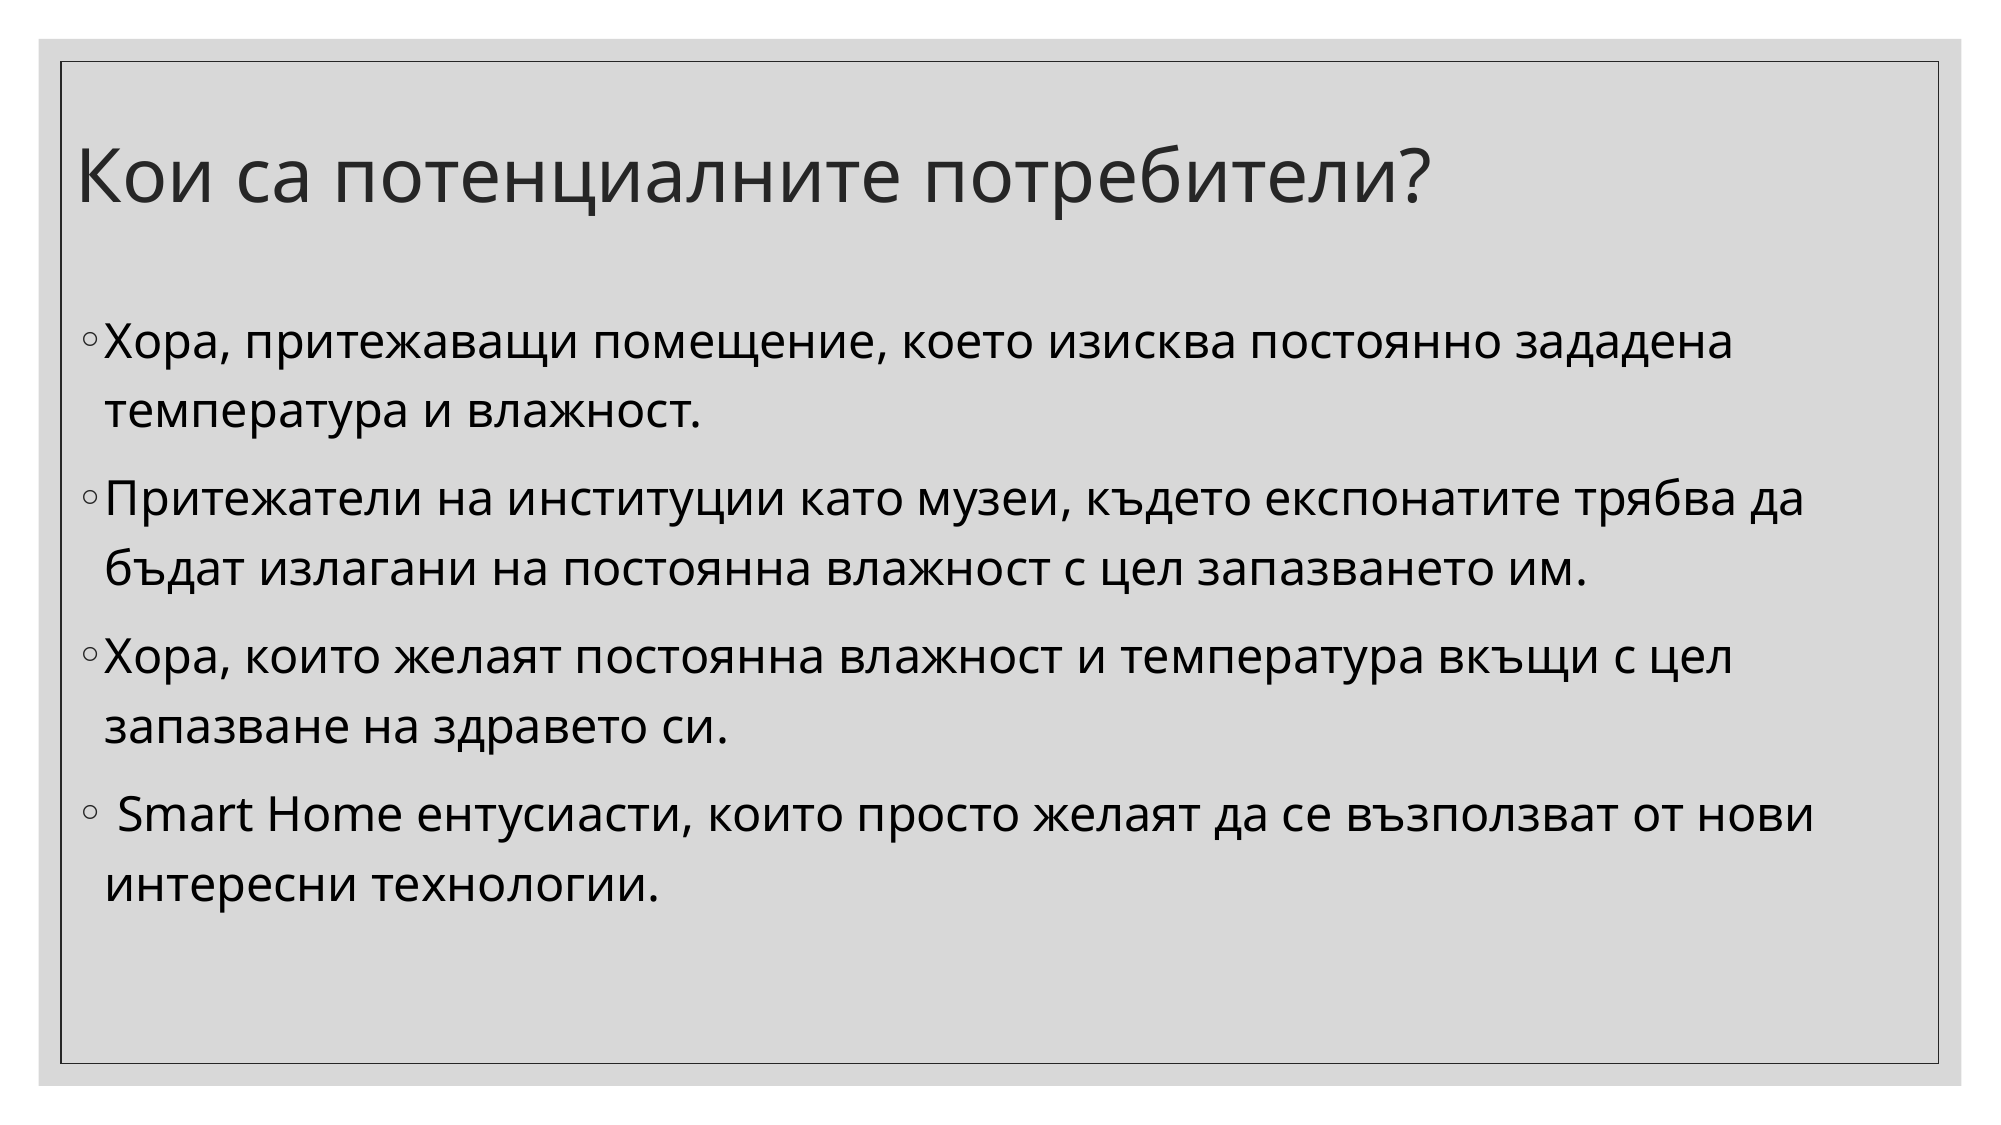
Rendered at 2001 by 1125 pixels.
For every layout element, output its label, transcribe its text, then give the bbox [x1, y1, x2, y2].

title Кои са потенциалните потребители? [60, 65, 1711, 290]
list Хора, притежаващи помещение, което изисква постоянно зададена температура и влажност. Притежатели на институции като музеи, където експонатите трябва да бъдат излагани на постоянна влажност с цел запазването им. Хора, които желаят постоянна влажност и температура вкъщи с цел запазване на здравето си. Smart Home ентусиасти, които просто желаят да се възползват от нови интересни технологии. [60, 290, 1940, 922]
